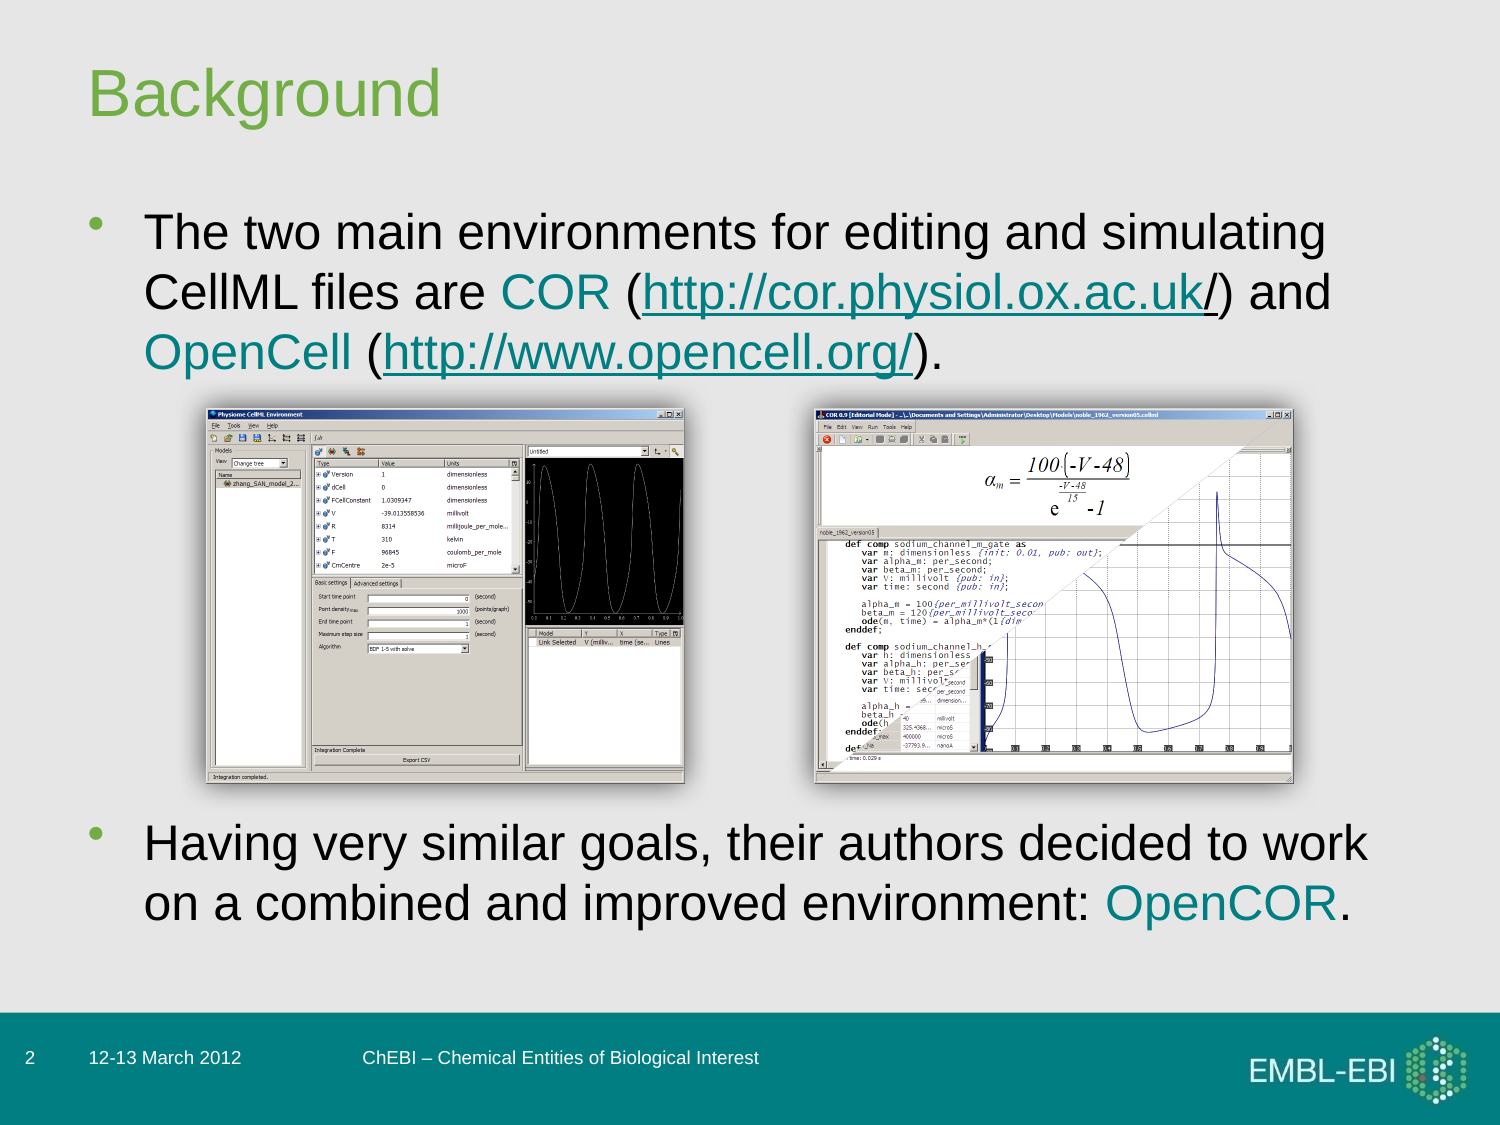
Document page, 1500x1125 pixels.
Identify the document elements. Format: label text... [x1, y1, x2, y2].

title Background [87, 50, 1425, 175]
picture [1246, 1035, 1471, 1106]
footer ChEBI – Chemical Entities of Biological Interest [364, 1045, 838, 1084]
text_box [205, 408, 1294, 784]
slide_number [88, 1045, 364, 1084]
slide_number 2 [24, 1045, 76, 1084]
list The two main environments for editing and simulating CellML files are COR (http://cor.physiol.ox.ac.uk/) and OpenCell (http://www.opencell.org/). Having very similar goals, their authors decided to work on a combined and improved environment: OpenCOR. [87, 200, 1425, 976]
